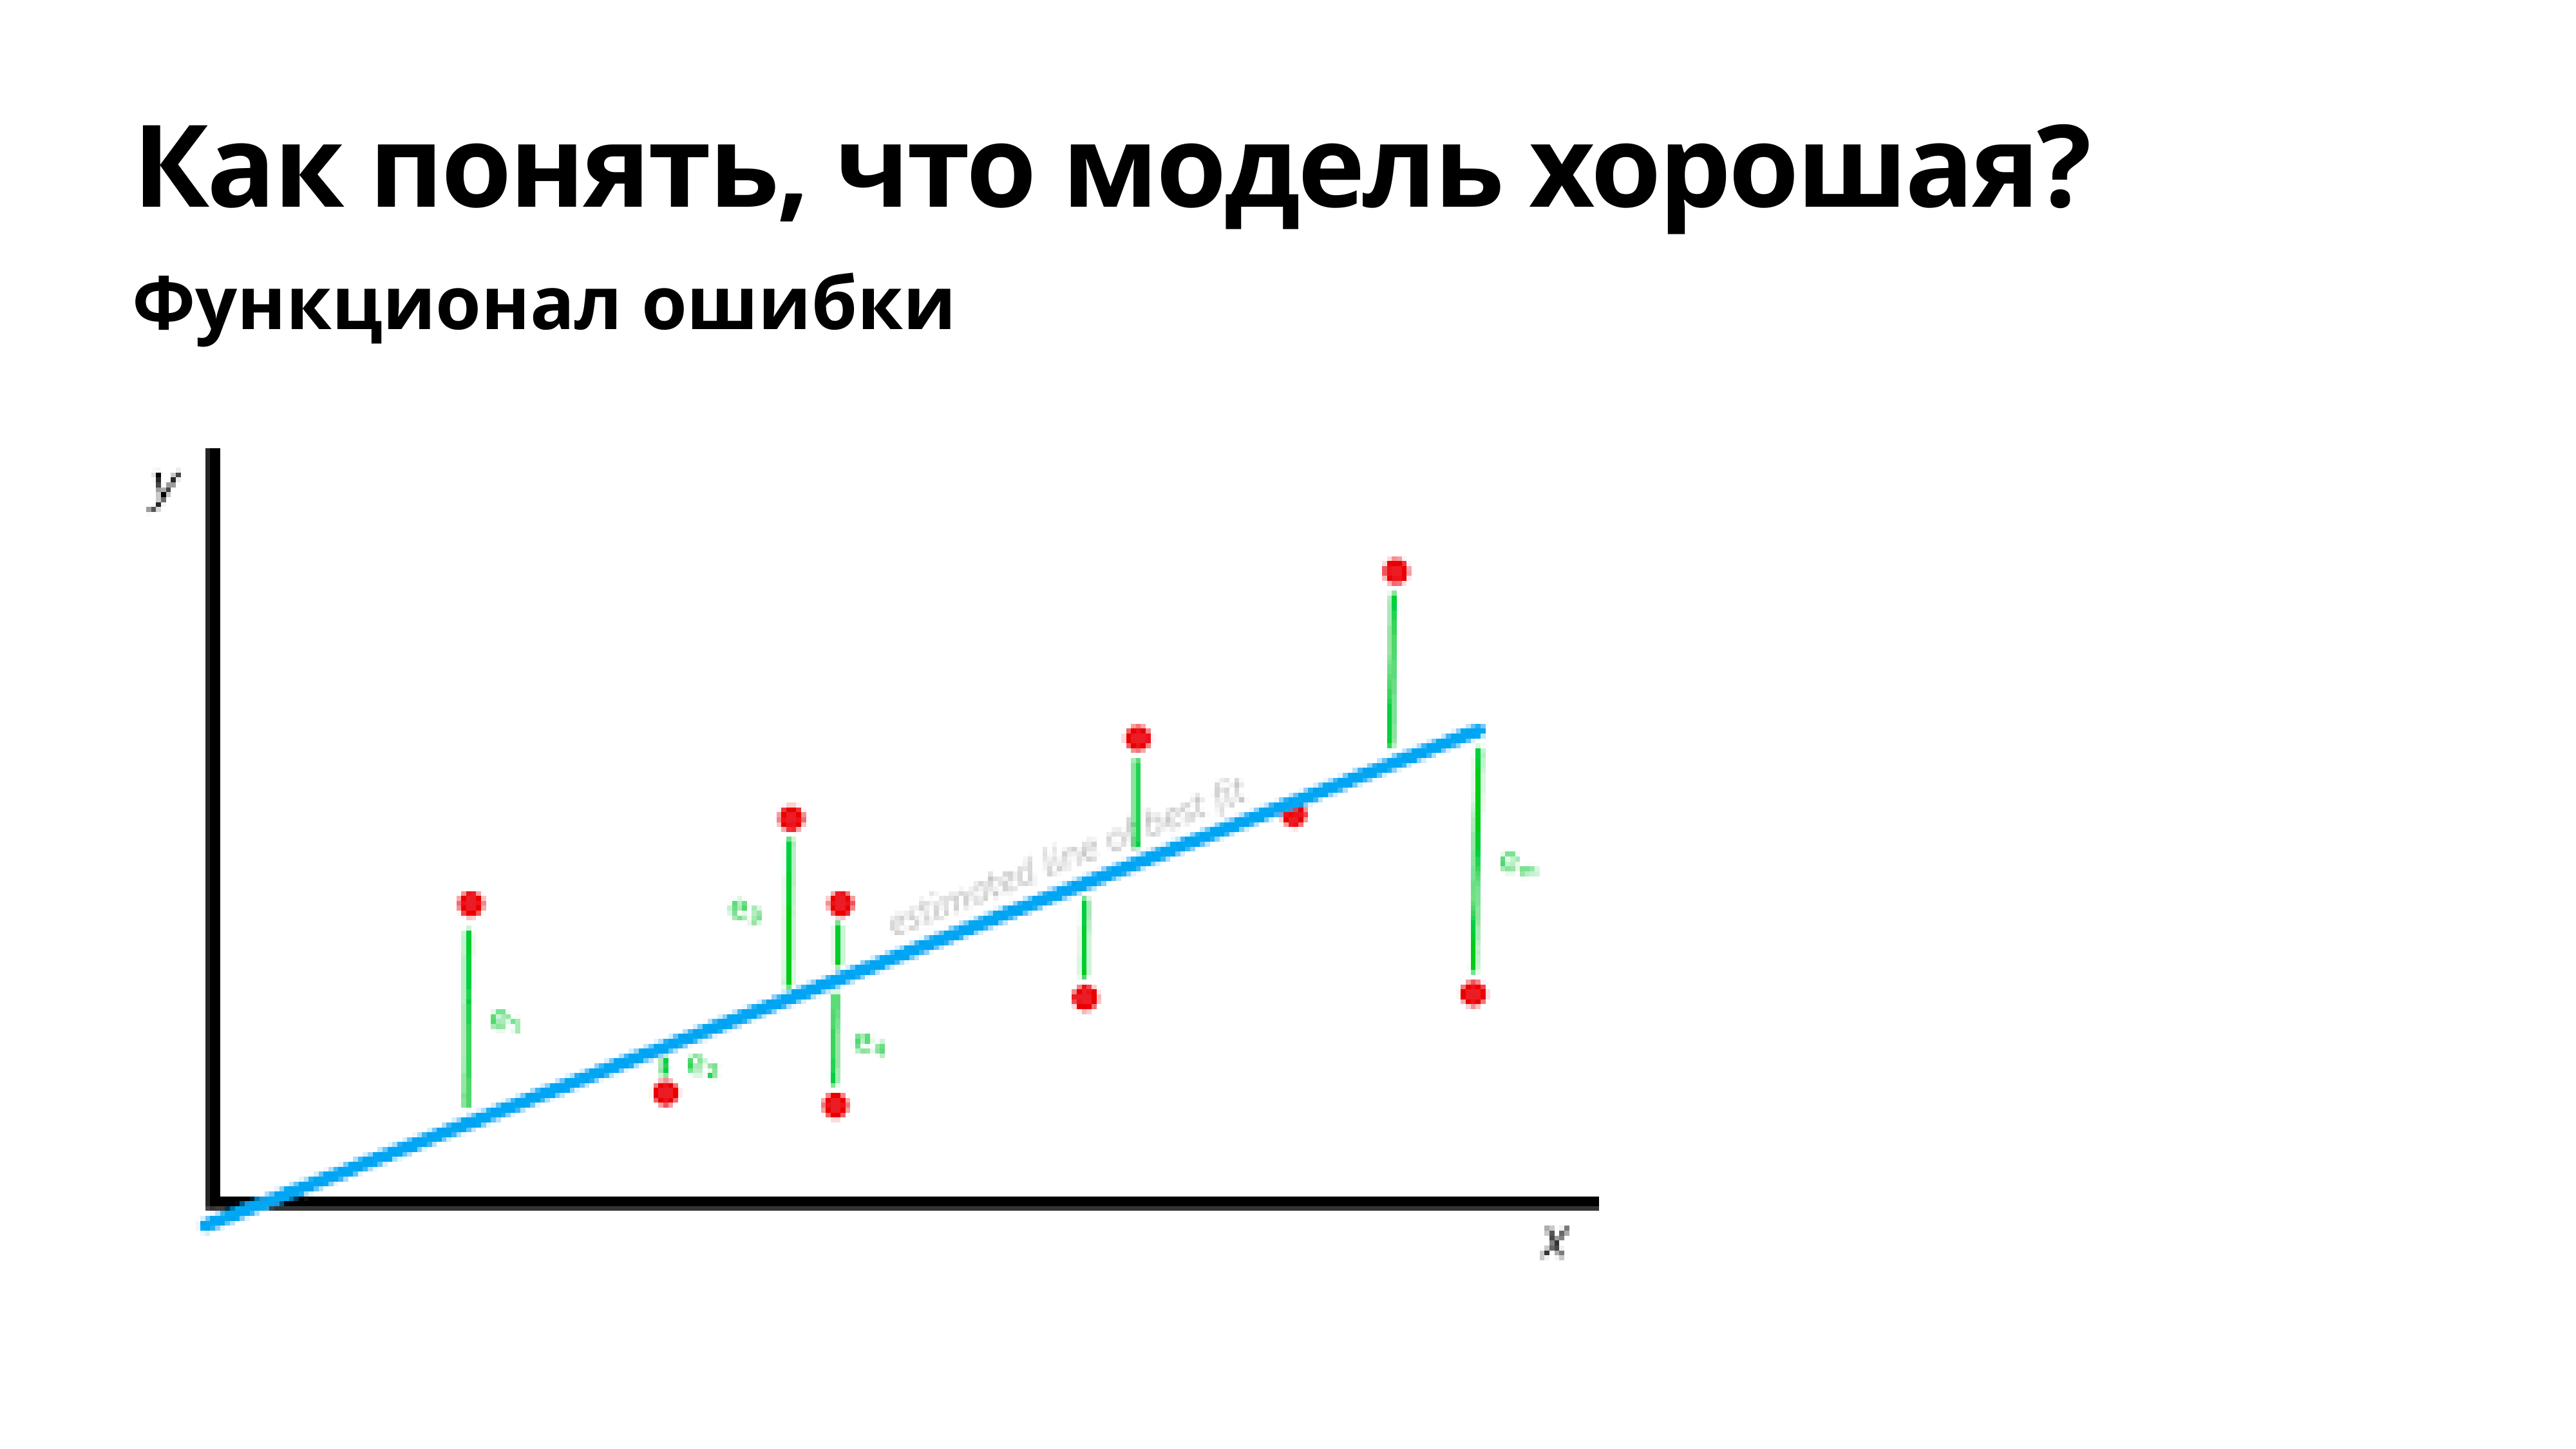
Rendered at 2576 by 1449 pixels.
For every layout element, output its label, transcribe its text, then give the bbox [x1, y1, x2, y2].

picture [127, 448, 1599, 1280]
list Функционал ошибки [127, 250, 2449, 350]
title Как понять, что модель хорошая? [127, 113, 2449, 250]
